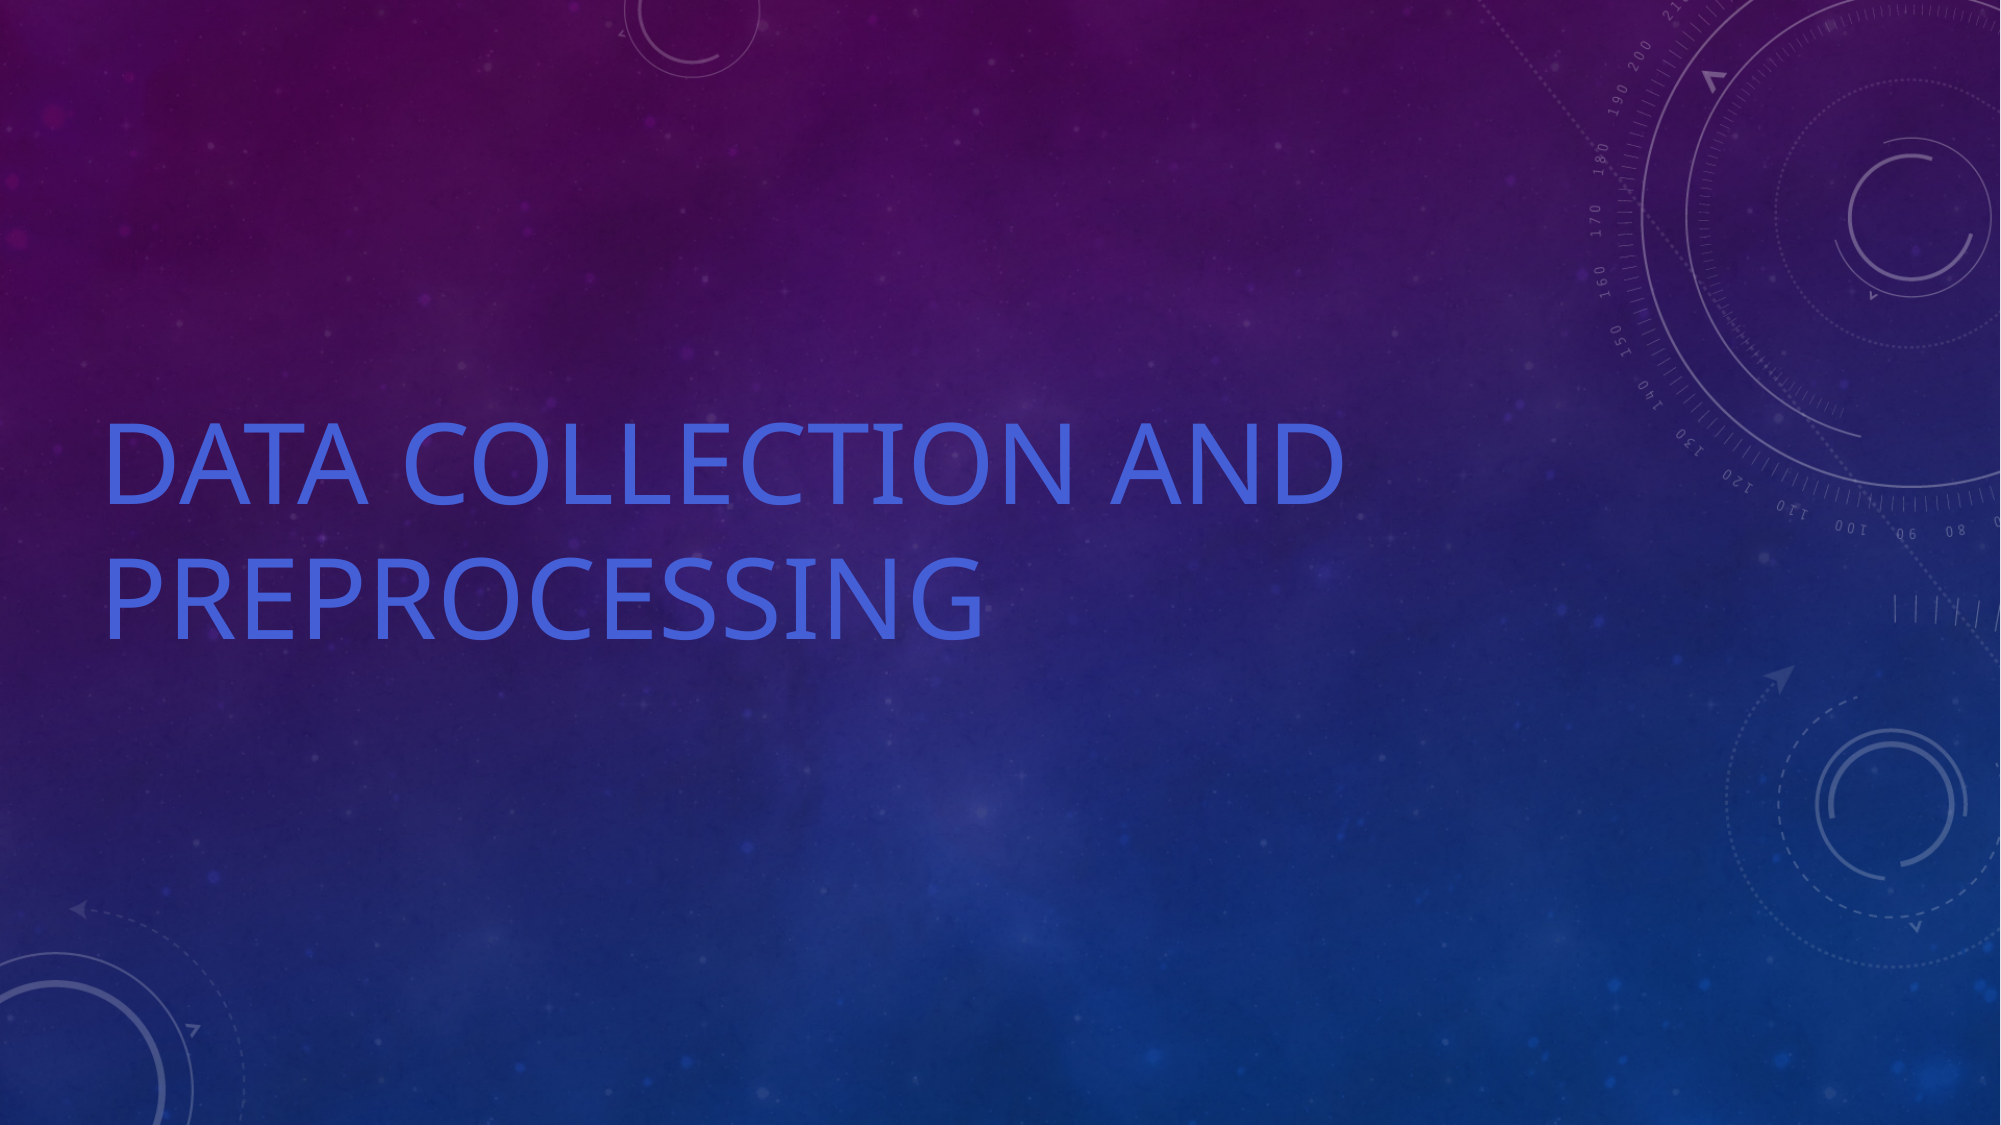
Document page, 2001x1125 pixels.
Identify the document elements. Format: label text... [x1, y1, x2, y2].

picture [0, 0, 2001, 1125]
title Data Collection and Preprocessing [84, 330, 1949, 725]
